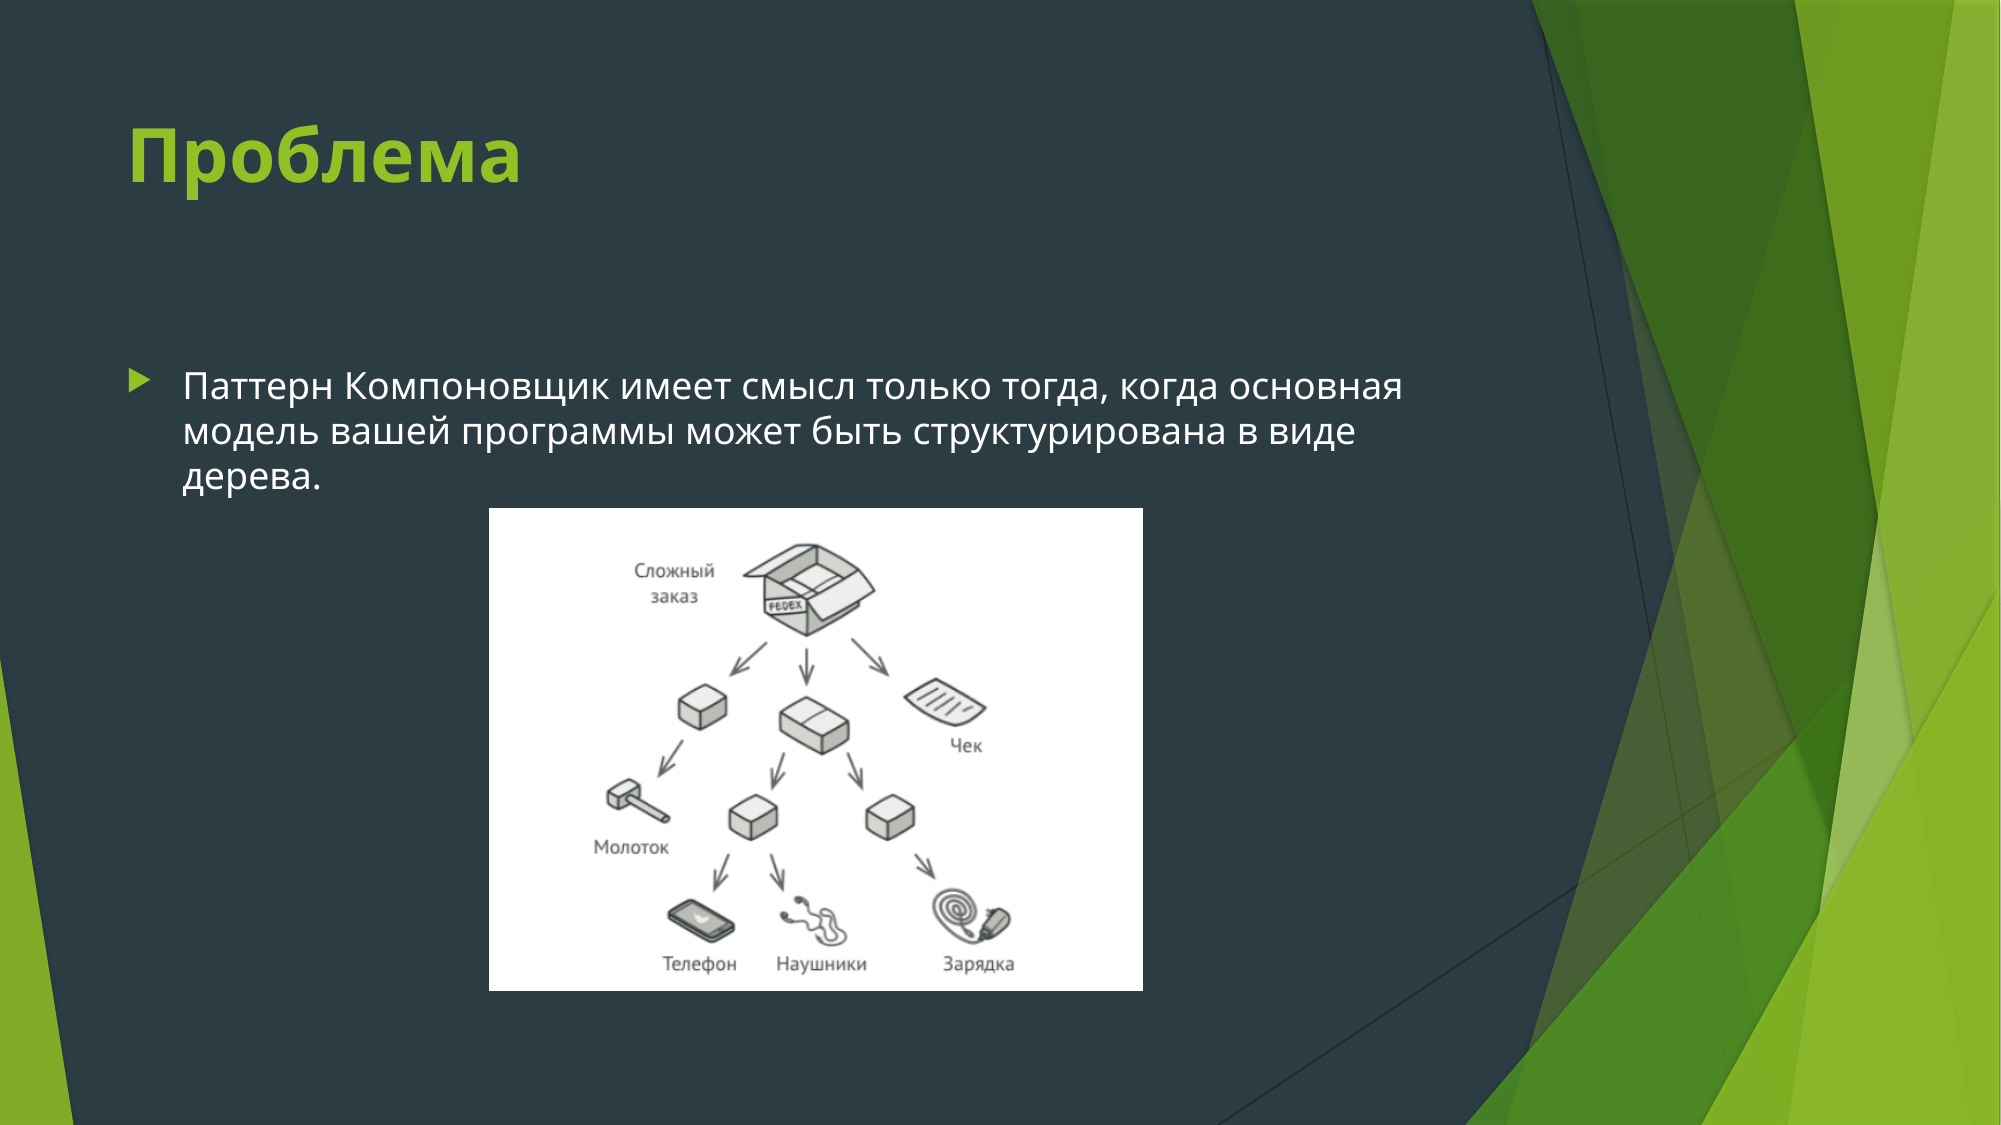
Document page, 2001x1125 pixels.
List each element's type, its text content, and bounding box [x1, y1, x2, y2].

title Проблема [111, 99, 1522, 317]
picture [489, 507, 1144, 992]
list Паттерн Компоновщик имеет смысл только тогда, когда основная модель вашей программы может быть структурирована в виде дерева. [111, 354, 1522, 992]
